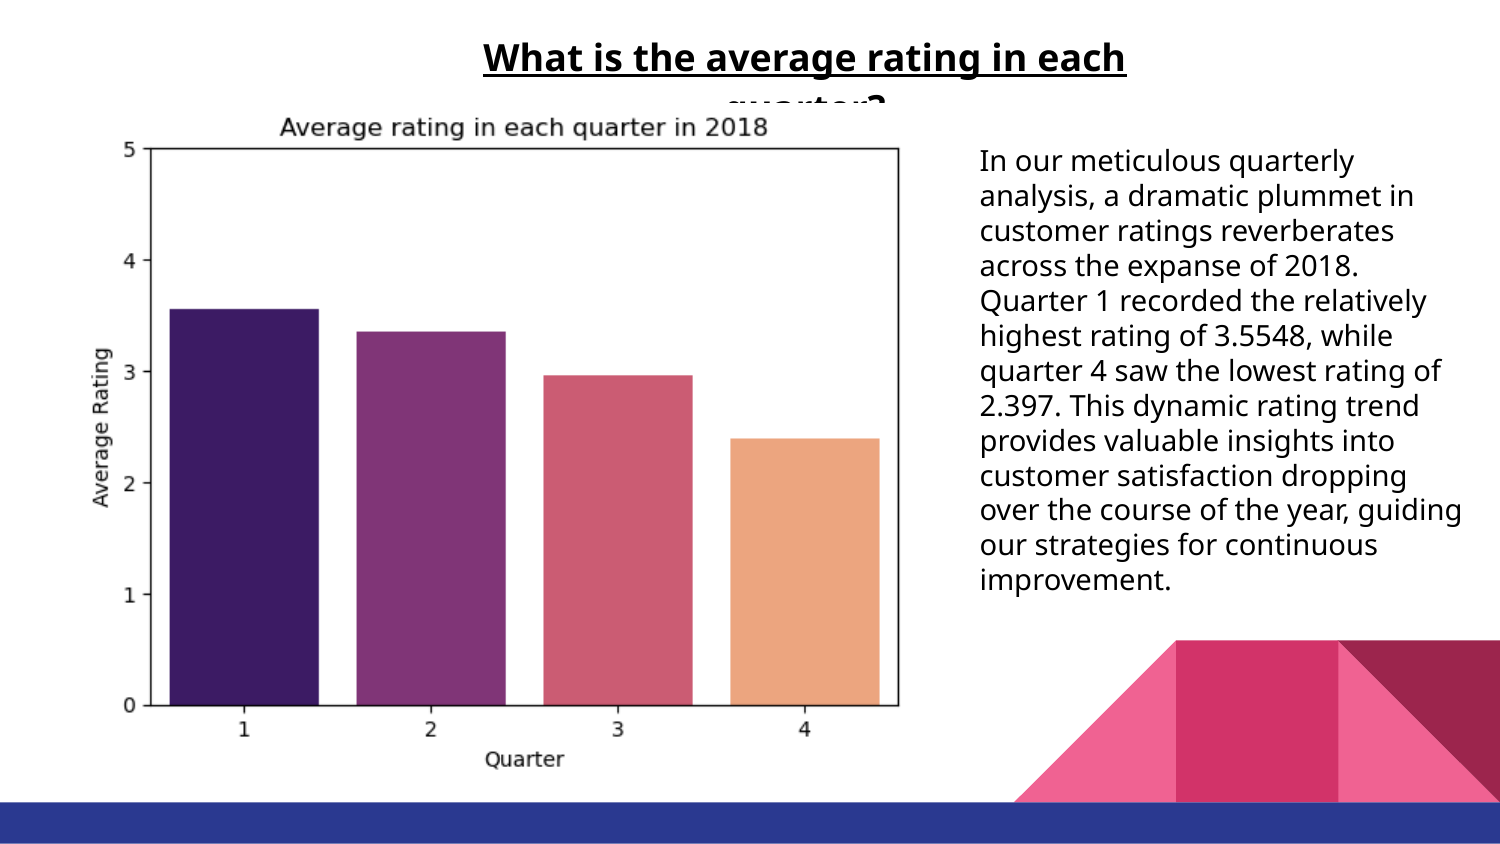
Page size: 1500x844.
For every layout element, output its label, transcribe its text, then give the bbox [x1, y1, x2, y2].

text_box In our meticulous quarterly analysis, a dramatic plummet in customer ratings reverberates across the expanse of 2018. Quarter 1 recorded the relatively highest rating of 3.5548, while quarter 4 saw the lowest rating of 2.397. This dynamic rating trend provides valuable insights into customer satisfaction dropping over the course of the year, guiding our strategies for continuous improvement. [964, 127, 1479, 612]
text_box What is the average rating in each quarter? [388, 11, 1222, 242]
picture [78, 103, 913, 786]
